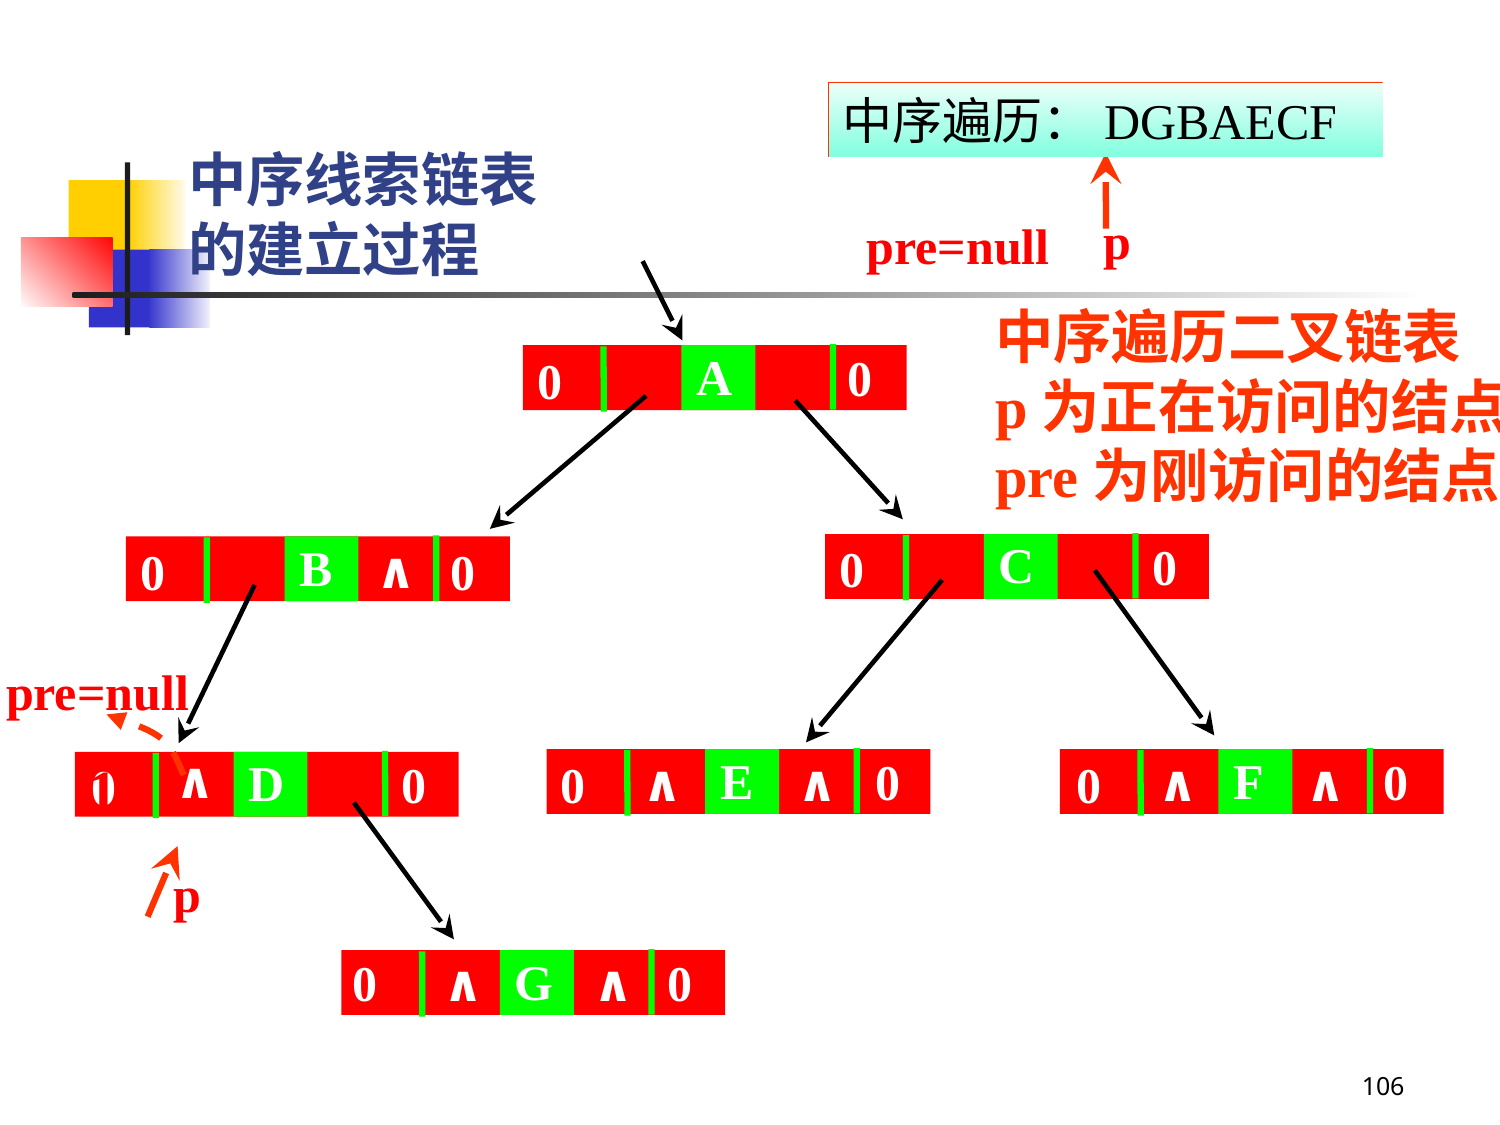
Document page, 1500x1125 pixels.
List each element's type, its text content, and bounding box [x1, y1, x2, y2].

text_box ∧ [788, 749, 858, 809]
text_box 0 [131, 538, 201, 599]
text_box 0 [528, 347, 598, 408]
text_box [74, 813, 155, 817]
text_box ∧ [1148, 749, 1218, 809]
text_box [780, 749, 856, 814]
text_box 0 [830, 536, 901, 596]
text_box 0 [1067, 751, 1137, 812]
text_box 0 [866, 748, 936, 809]
text_box ∧ [434, 949, 504, 1010]
text_box [1059, 749, 1218, 814]
text_box F [1218, 749, 1293, 814]
text_box 0 [658, 949, 728, 1010]
text_box 0 [343, 949, 413, 1010]
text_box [1088, 152, 1179, 278]
text_box C [983, 534, 1058, 599]
text_box 0 [1374, 748, 1444, 809]
text_box [1193, 712, 1215, 736]
text_box B [284, 536, 359, 602]
text_box 6.4 遍历二叉树和线索二叉树 [194, 13, 1330, 128]
text_box G [499, 950, 574, 1015]
text_box ∧ [633, 749, 703, 809]
text_box [341, 950, 499, 1015]
text_box [663, 317, 683, 341]
text_box [308, 751, 385, 817]
text_box 0 [838, 345, 908, 405]
text_box [156, 813, 233, 817]
text_box [359, 536, 510, 602]
text_box [1293, 749, 1370, 814]
text_box [522, 345, 681, 411]
text_box D [233, 751, 308, 817]
text_box 中序遍历二叉链表 p为正在访问的结点 pre为刚访问的结点 [980, 292, 1500, 517]
text_box 中序线索链表 的建立过程 [173, 136, 621, 291]
text_box pre=null [851, 207, 1112, 368]
text_box 0 [392, 751, 462, 812]
text_box [546, 749, 705, 814]
text_box 中序遍历：DGBAECF [827, 81, 1383, 157]
text_box A [681, 345, 756, 411]
text_box [574, 950, 651, 1015]
text_box [652, 950, 726, 1015]
text_box [1371, 749, 1444, 814]
text_box E [705, 749, 780, 814]
text_box [1136, 534, 1209, 599]
text_box [353, 802, 454, 940]
text_box 0 [1143, 533, 1213, 594]
text_box [805, 719, 828, 743]
text_box [857, 749, 931, 814]
text_box [386, 751, 459, 817]
text_box ∧ [1296, 749, 1366, 809]
text_box [489, 395, 647, 529]
text_box [756, 345, 907, 411]
text_box ∧ [366, 536, 436, 597]
text_box 0 [551, 751, 622, 812]
text_box [825, 534, 983, 599]
text_box [125, 536, 284, 602]
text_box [147, 845, 249, 931]
slide_number 106 [1226, 1069, 1500, 1112]
text_box pre=null [0, 653, 251, 813]
text_box [106, 713, 184, 776]
text_box ∧ [584, 949, 654, 1010]
text_box [795, 400, 903, 520]
text_box 0 [441, 538, 511, 599]
text_box [1058, 534, 1135, 599]
